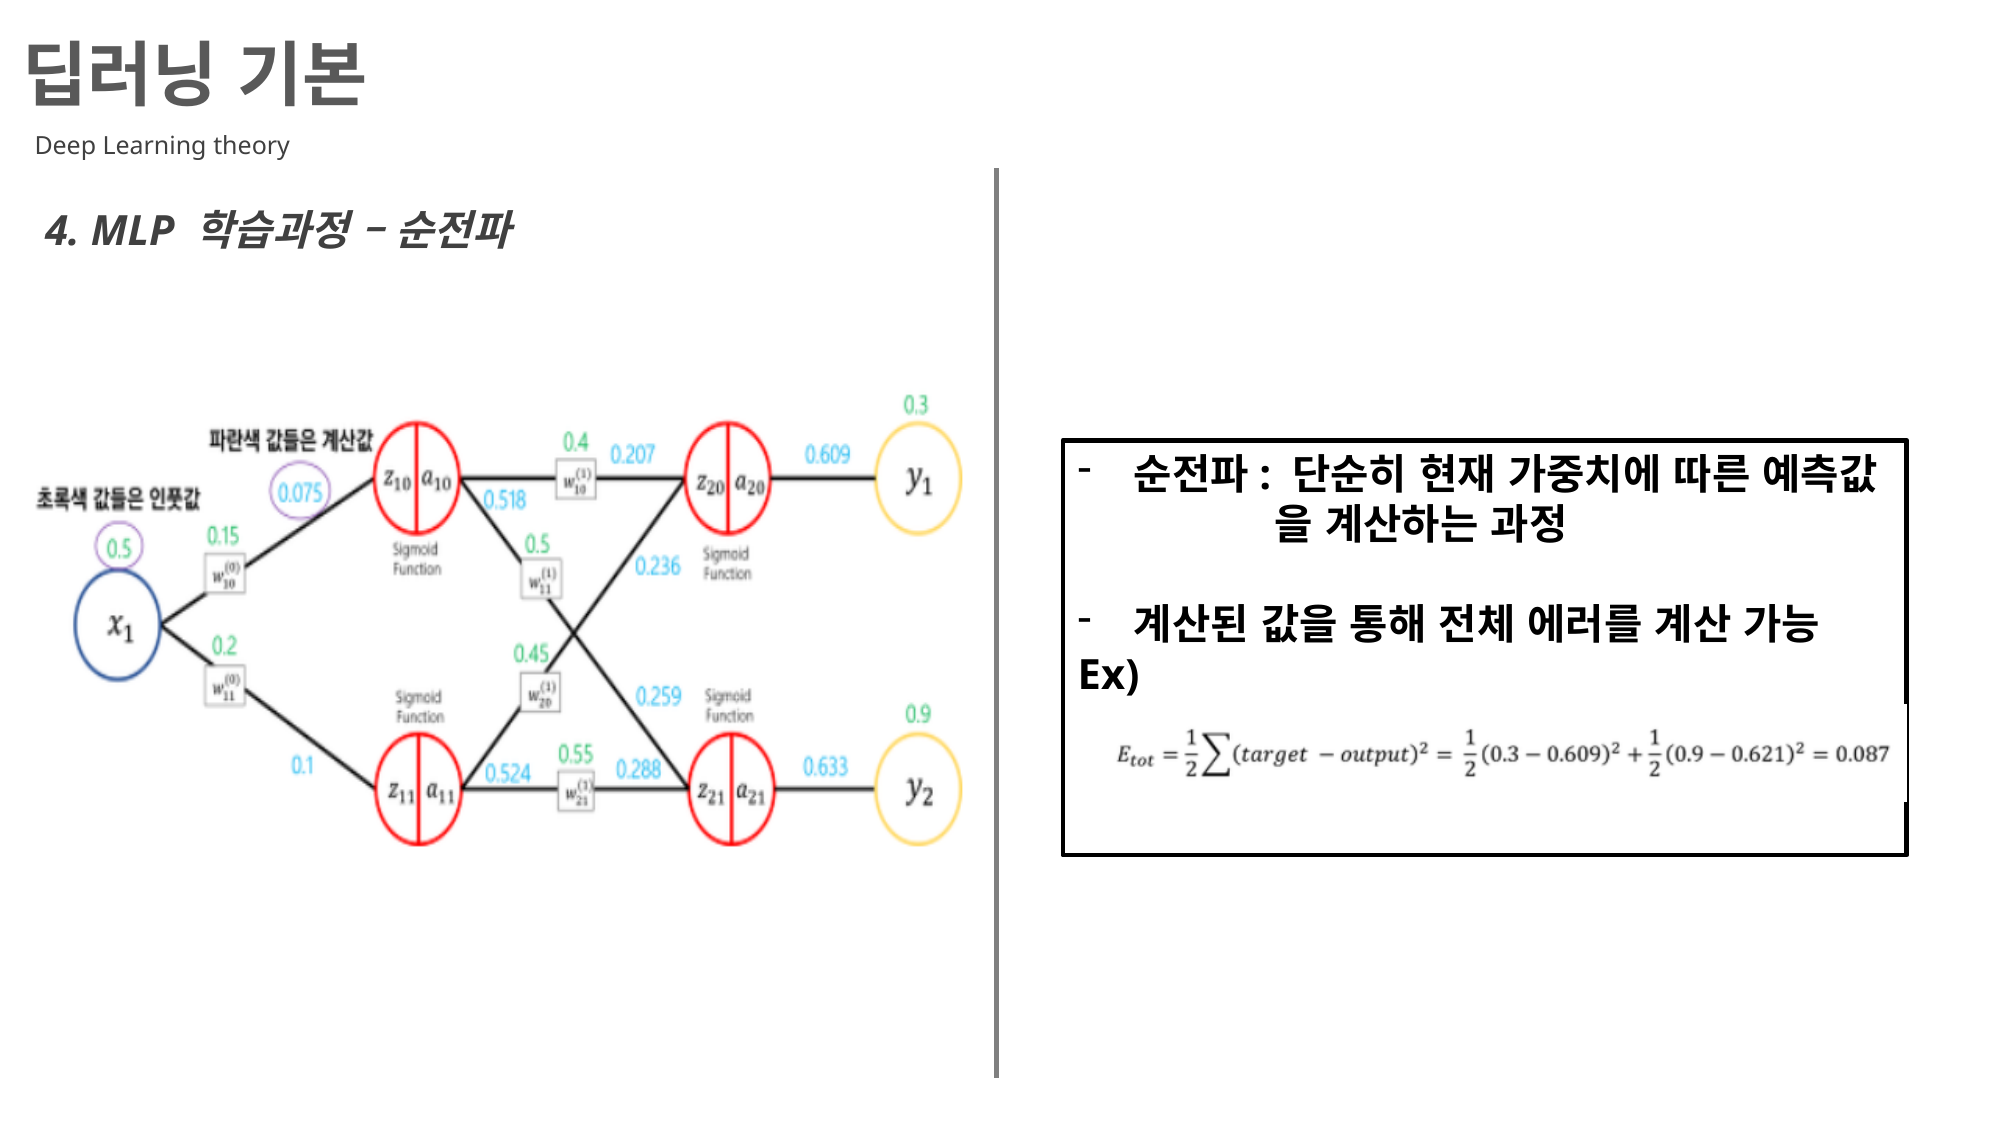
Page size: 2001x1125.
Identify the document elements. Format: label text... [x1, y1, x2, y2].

picture [0, 357, 986, 875]
text_box 4. MLP 학습과정 – 순전파 [29, 202, 705, 250]
list 딥러닝 기본 [7, 31, 457, 126]
list Deep Learning theory [19, 125, 372, 157]
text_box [1062, 440, 1907, 860]
